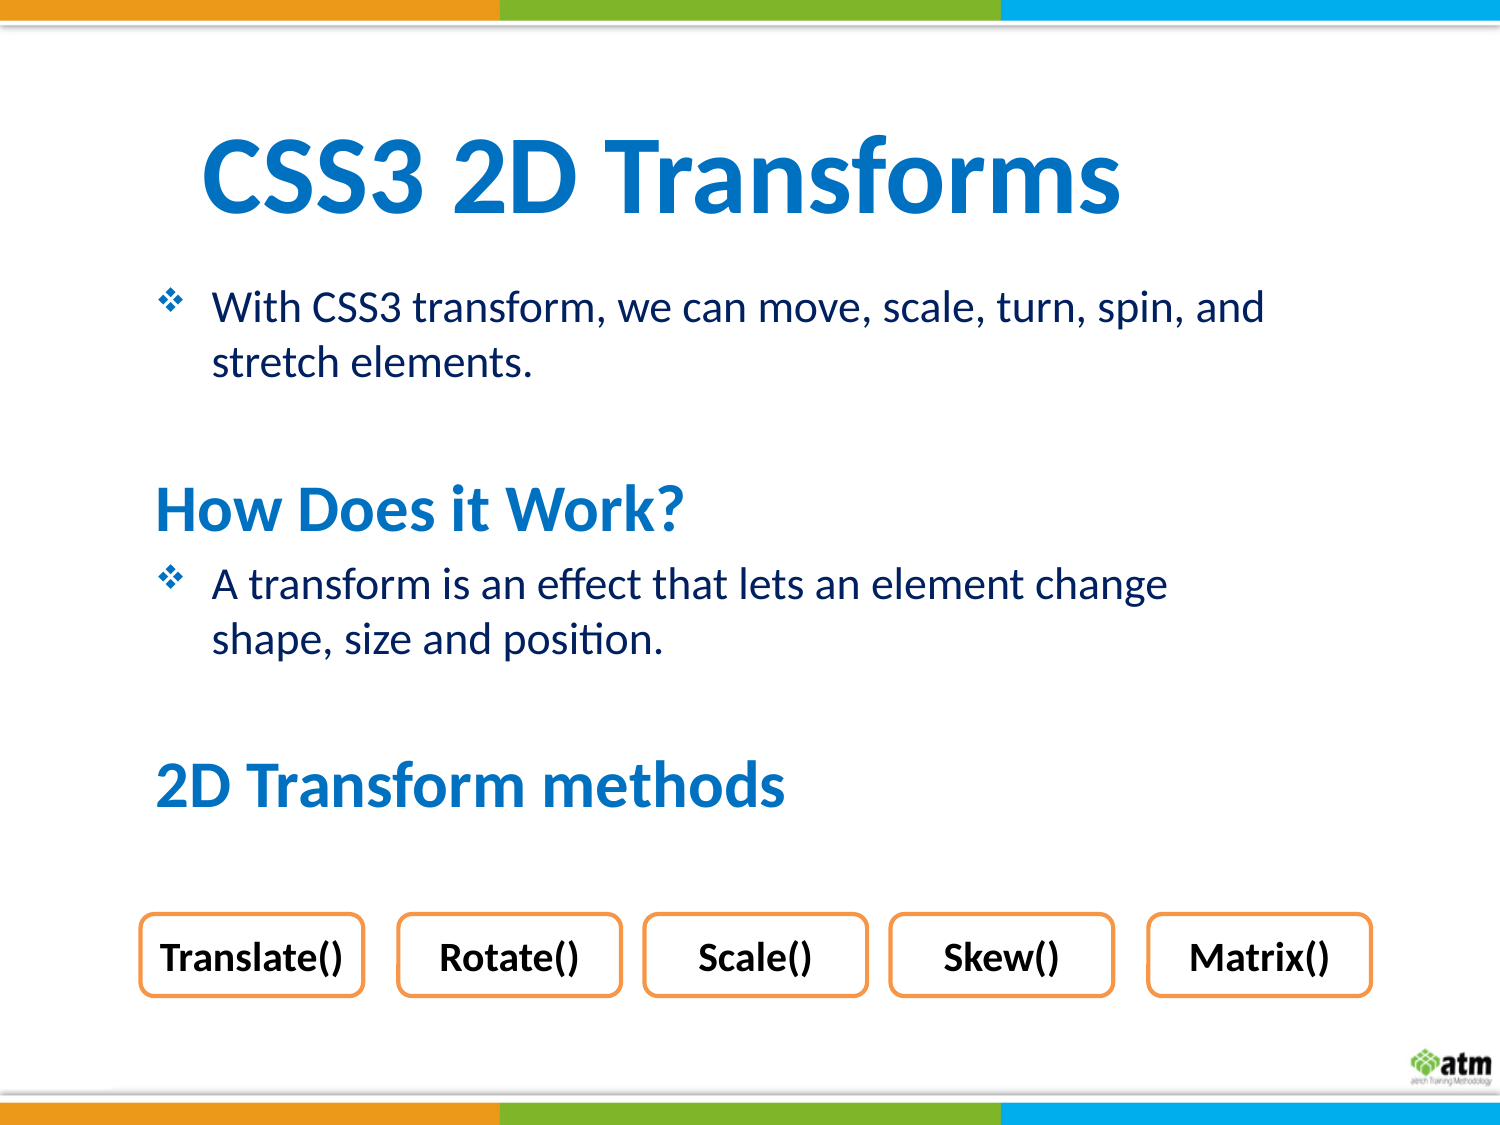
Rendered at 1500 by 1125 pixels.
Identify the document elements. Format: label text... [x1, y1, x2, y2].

text_box CSS3 2D Transforms [187, 117, 1161, 221]
text_box Scale() [642, 911, 870, 999]
text_box Matrix() [1146, 911, 1374, 999]
picture [0, 0, 1500, 1125]
text_box Translate() [138, 911, 366, 999]
text_box Rotate() [396, 911, 624, 999]
text_box Skew() [888, 911, 1116, 999]
text_box With CSS3 transform, we can move, scale, turn, spin, and stretch elements. How Does it Work? A transform is an effect that lets an element change shape, size and position. 2D Transform methods [140, 269, 1289, 821]
